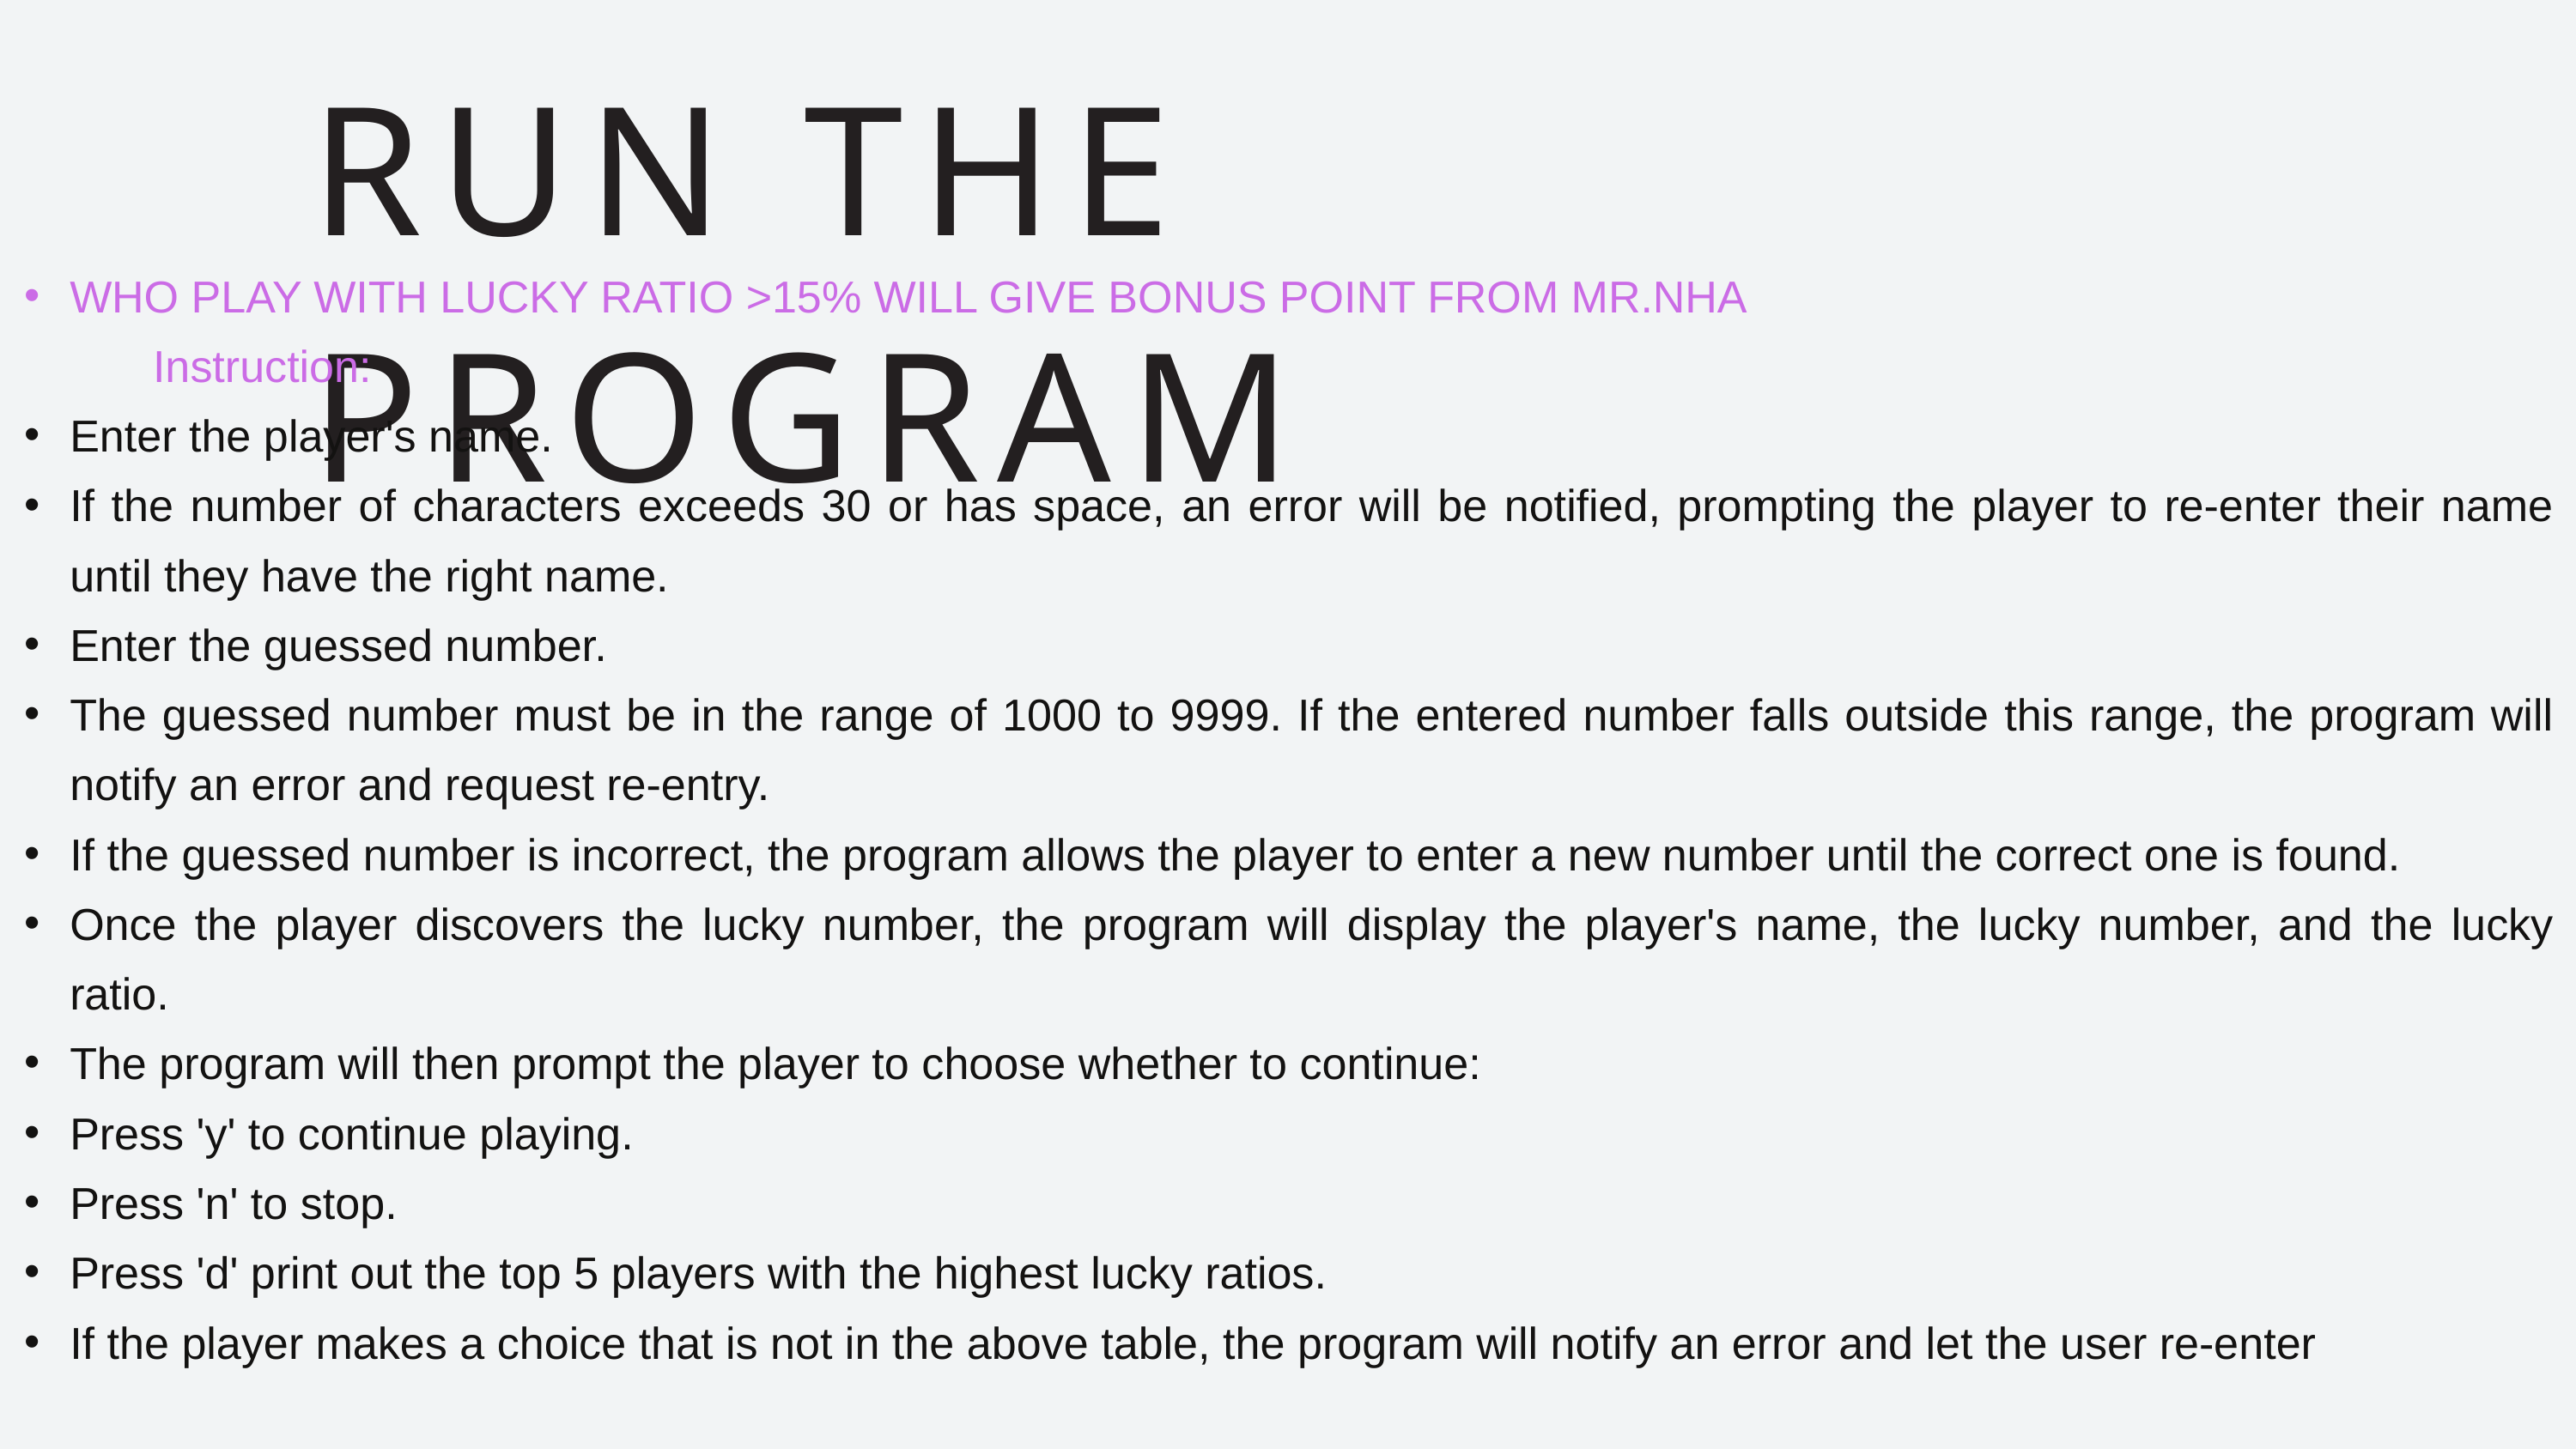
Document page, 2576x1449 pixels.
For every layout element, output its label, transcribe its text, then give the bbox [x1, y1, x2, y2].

text_box RUN THE PROGRAM [311, 25, 2098, 252]
text_box WHO PLAY WITH LUCKY RATIO >15% WILL GIVE BONUS POINT FROM MR.NHA Instruction: Enter the player's name. If the number of characters exceeds 30 or has space, an error will be notified, prompting the player to re-enter their name until they have the right name. Enter the guessed number. The guessed number must be in the range of 1000 to 9999. If the entered number falls outside this range, the program will notify an error and request re-entry. If the guessed number is incorrect, the program allows the player to enter a new number until the correct one is found. Once the player discovers the lucky number, the program will display the player's name, the lucky number, and the lucky ratio. The program will then prompt the player to choose whether to continue: Press 'y' to continue playing. Press 'n' to stop. Press 'd' print out the top 5 players with the highest lucky ratios. If the player makes a choice that is not in the above table, the program will notify an error and let the user re-enter [0, 252, 2555, 1368]
